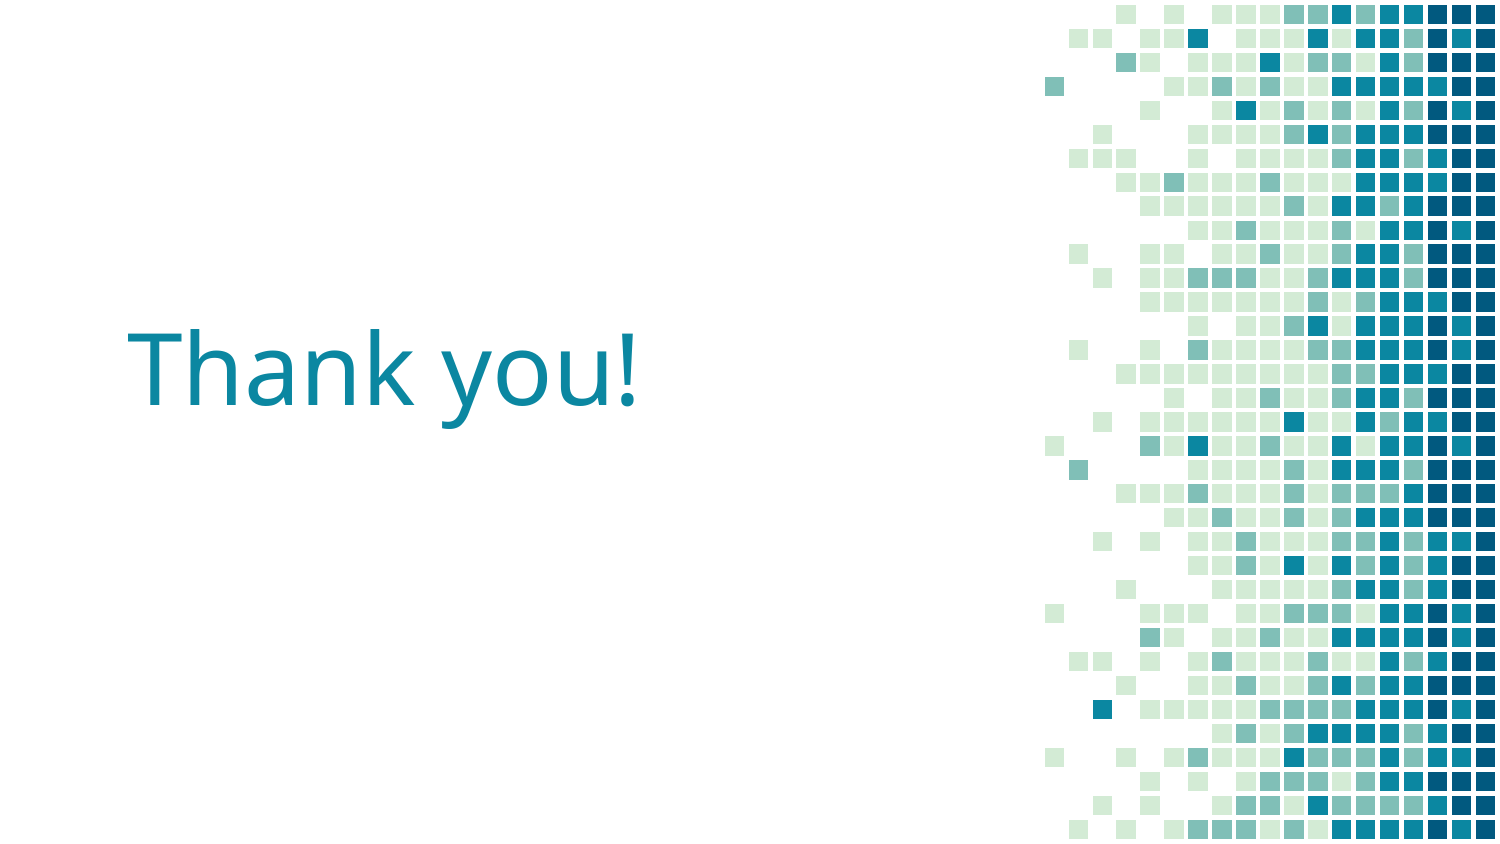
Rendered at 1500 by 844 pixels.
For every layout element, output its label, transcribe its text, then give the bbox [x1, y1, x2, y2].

title Thank you! [112, 250, 977, 441]
